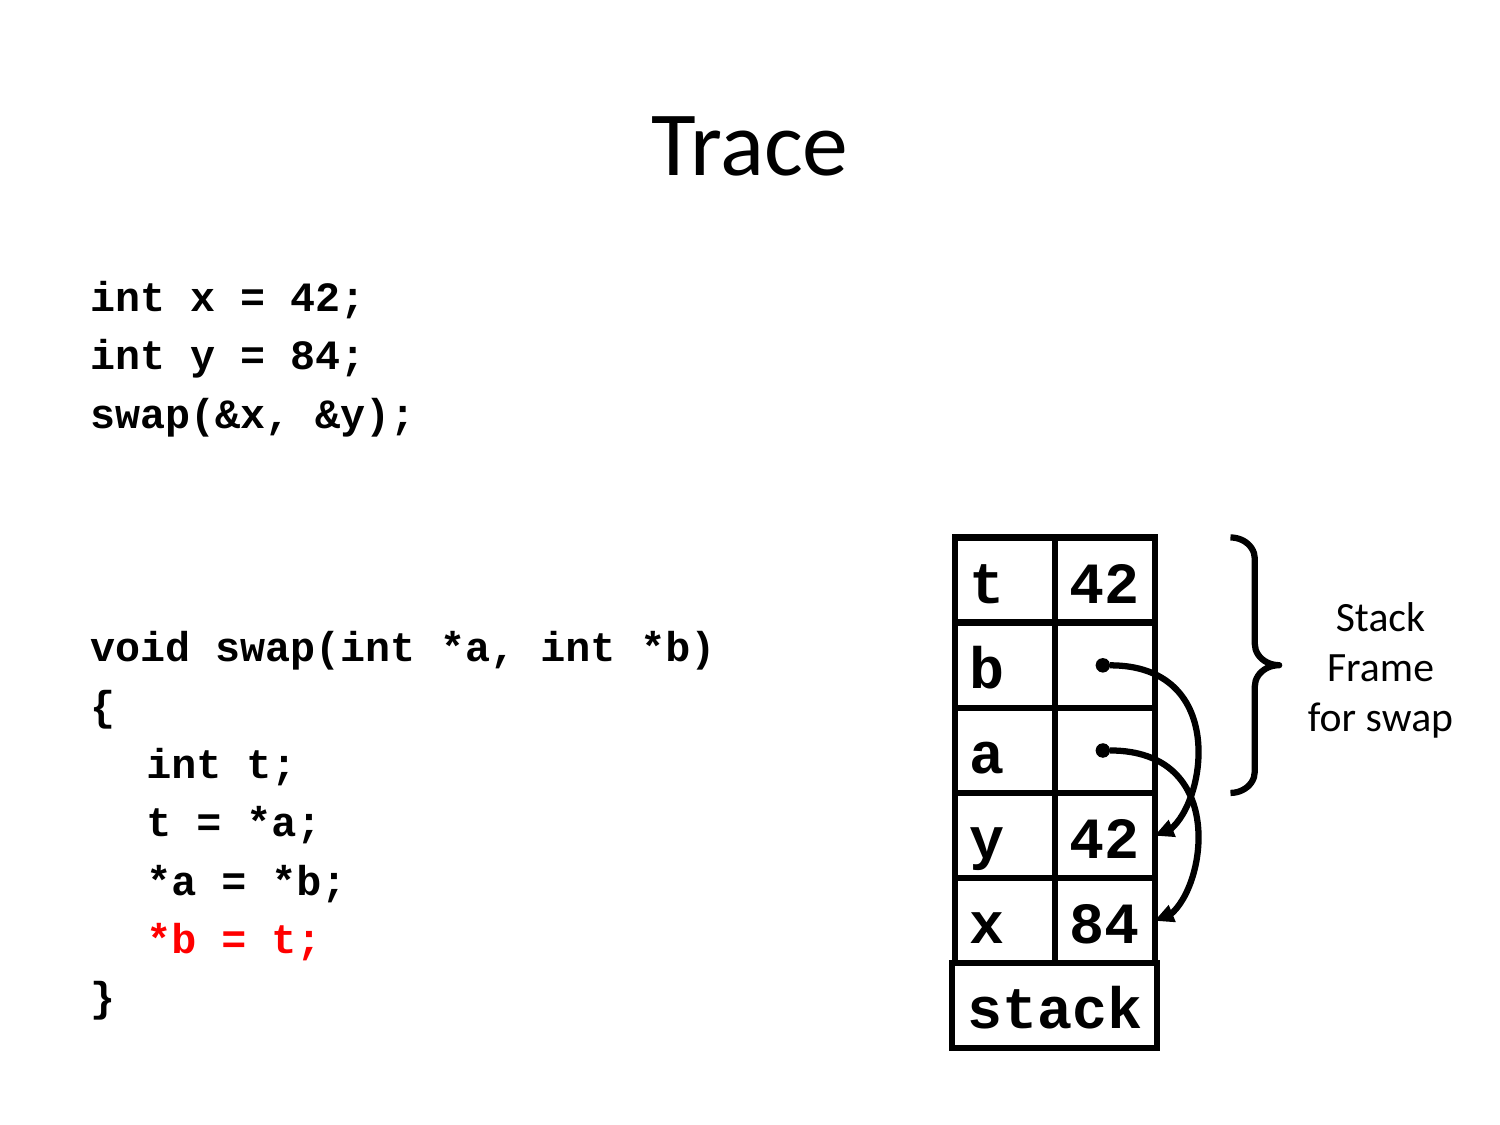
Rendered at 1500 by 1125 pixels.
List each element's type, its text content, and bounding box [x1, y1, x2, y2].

text_box [1054, 623, 1155, 708]
text_box b [954, 623, 1054, 708]
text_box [1109, 665, 1159, 836]
text_box [1095, 743, 1104, 758]
text_box 84 [1054, 879, 1155, 963]
text_box y [954, 793, 1054, 879]
title Trace [75, 45, 1425, 233]
text_box 42 [1054, 793, 1104, 879]
text_box [1054, 708, 1104, 793]
text_box t [954, 537, 1054, 623]
text_box [1230, 537, 1280, 793]
text_box [1095, 658, 1110, 673]
text_box stack [952, 963, 1157, 1048]
text_box a [954, 708, 1054, 793]
text_box x [954, 879, 1054, 963]
text_box 42 [1054, 537, 1155, 623]
text_box Stack Frame for swap [1293, 582, 1469, 748]
list int x = 42; int y = 84; swap(&x, &y); void swap(int *a, int *b) { int t; t = *a; *a = *b; *b = t; } [75, 262, 796, 1100]
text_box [1109, 843, 1159, 921]
